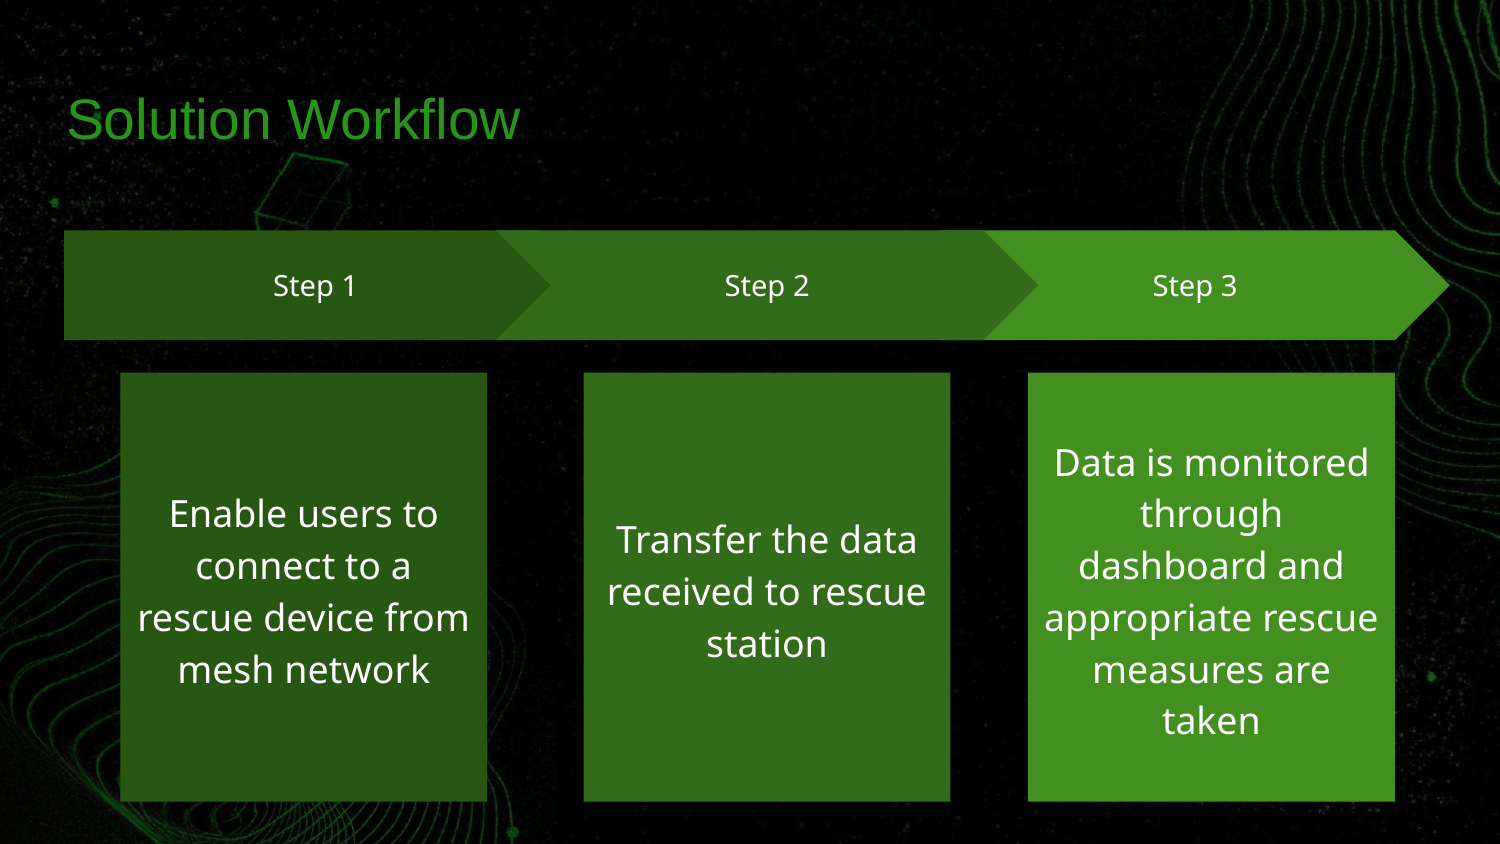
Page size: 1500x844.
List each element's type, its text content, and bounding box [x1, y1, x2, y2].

title Solution Workflow [51, 72, 1449, 167]
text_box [63, 230, 493, 802]
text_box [495, 230, 1039, 802]
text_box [1041, 230, 1451, 802]
picture [0, 0, 1500, 844]
